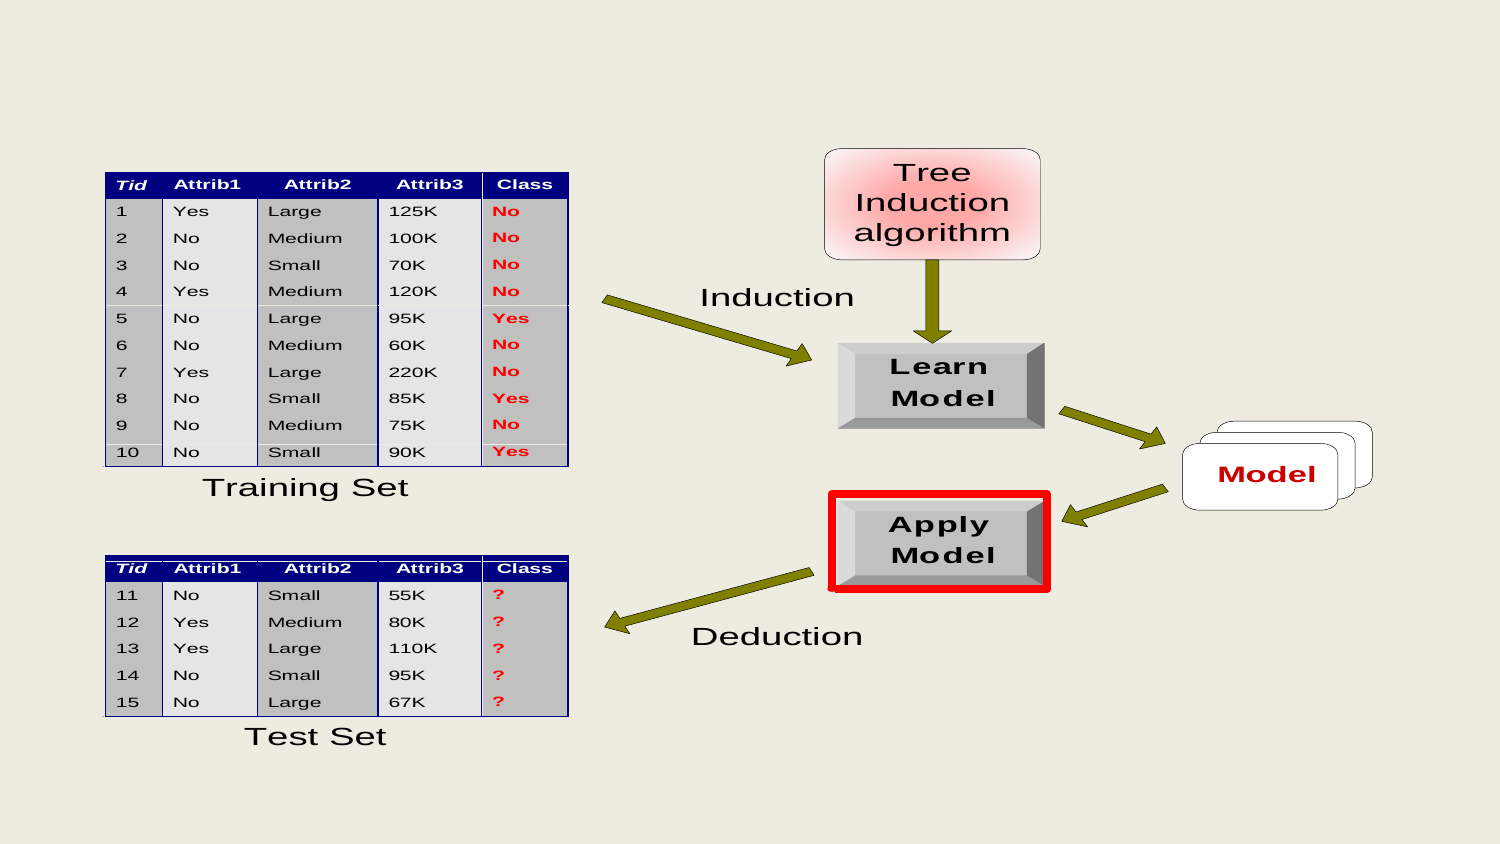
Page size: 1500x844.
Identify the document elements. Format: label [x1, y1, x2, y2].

list [87, 146, 1376, 780]
